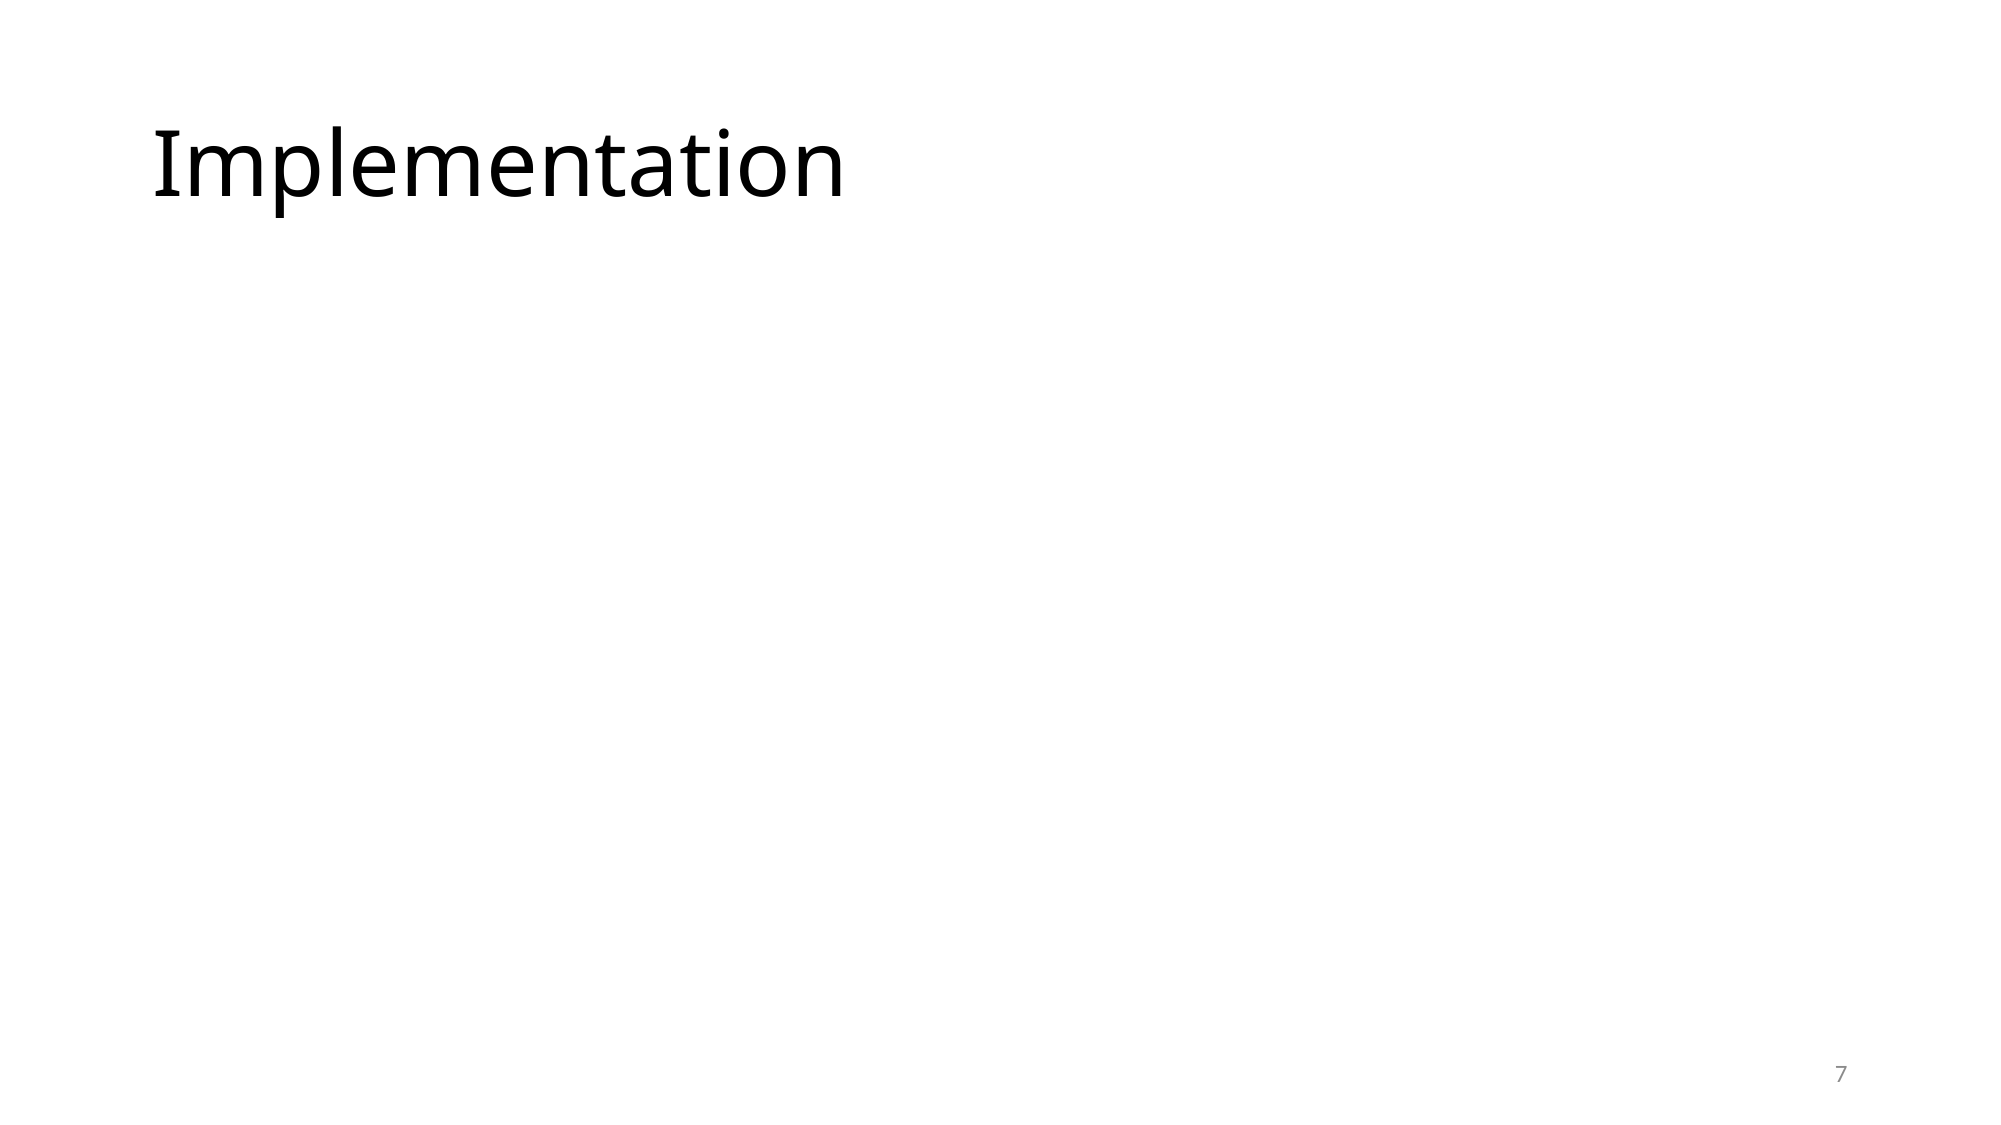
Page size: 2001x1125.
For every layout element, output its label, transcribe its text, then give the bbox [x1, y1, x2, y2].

slide_number 7 [1412, 1042, 1863, 1103]
title Implementation [137, 58, 1863, 276]
